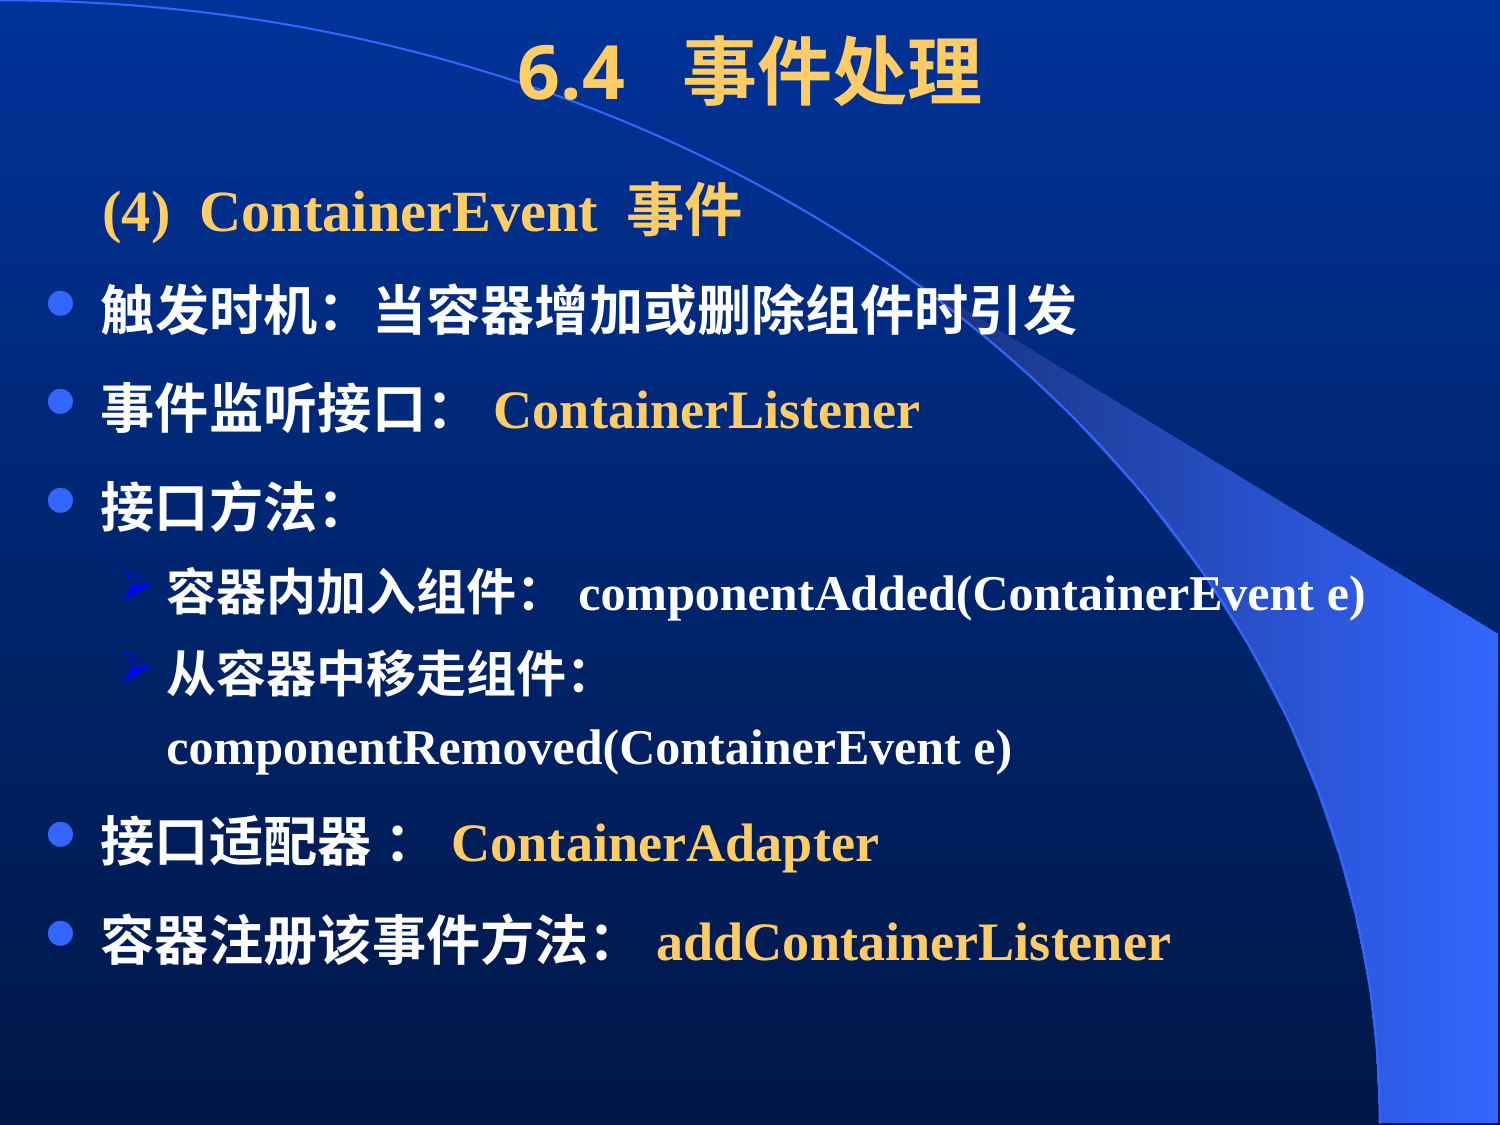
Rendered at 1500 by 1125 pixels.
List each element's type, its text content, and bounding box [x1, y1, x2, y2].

title 6.4 事件处理 [112, 12, 1388, 126]
list (4) ContainerEvent 事件 触发时机：当容器增加或删除组件时引发 事件监听接口：ContainerListener 接口方法： 容器内加入组件：componentAdded(ContainerEvent e) 从容器中移走组件：componentRemoved(ContainerEvent e) 接口适配器 ：ContainerAdapter 容器注册该事件方法：addContainerListener [29, 165, 1483, 1094]
